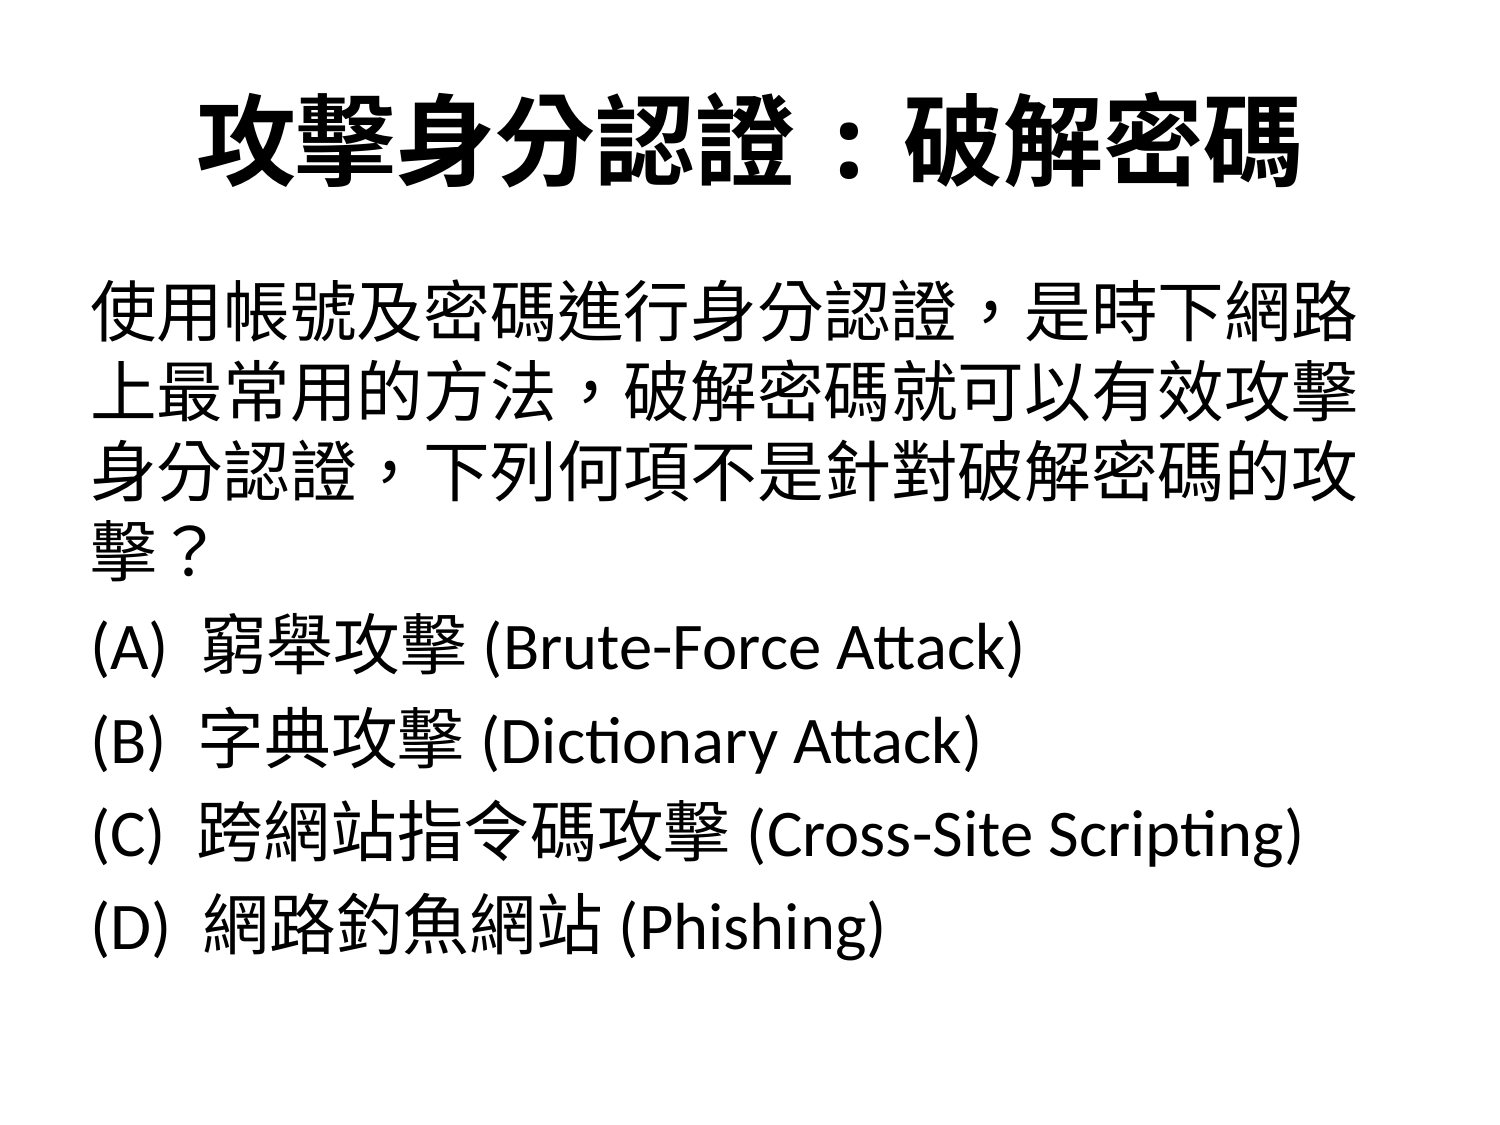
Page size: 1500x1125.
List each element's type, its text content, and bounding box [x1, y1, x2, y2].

title 攻擊身分認證:破解密碼 [75, 45, 1425, 233]
list 使用帳號及密碼進行身分認證，是時下網路上最常用的方法，破解密碼就可以有效攻擊身分認證，下列何項不是針對破解密碼的攻擊？ (A) 窮舉攻擊(Brute-Force Attack) (B) 字典攻擊(Dictionary Attack) (C) 跨網站指令碼攻擊(Cross-Site Scripting) (D) 網路釣魚網站(Phishing) [75, 262, 1425, 1005]
